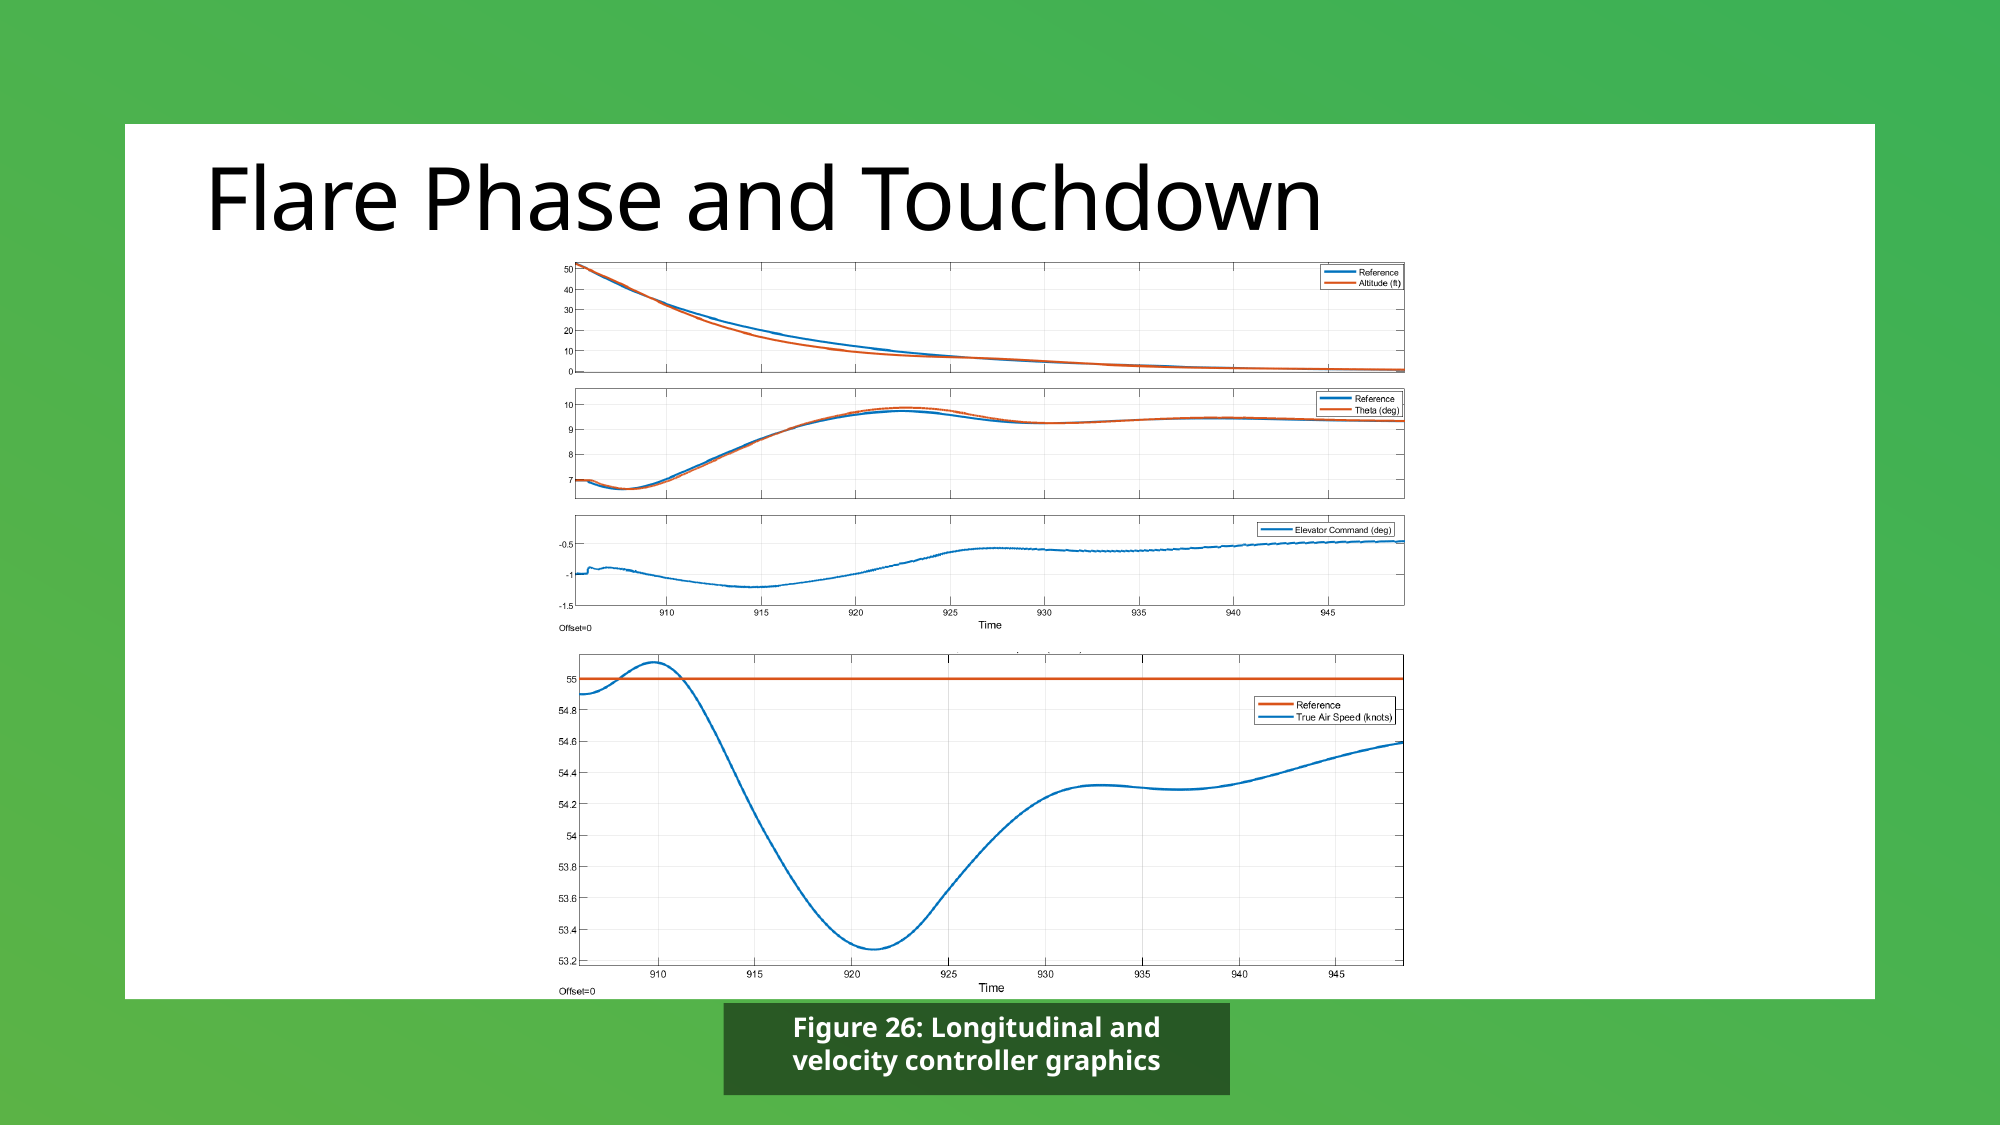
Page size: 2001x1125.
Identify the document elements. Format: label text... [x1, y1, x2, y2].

text_box [0, 0, 2000, 1125]
text_box [124, 123, 1876, 1000]
text_box Figure 26: Longitudinal and velocity controller graphics [723, 1003, 1230, 1096]
picture [558, 652, 1415, 999]
picture [558, 255, 1415, 634]
title Flare Phase and Touchdown [189, 143, 1811, 365]
